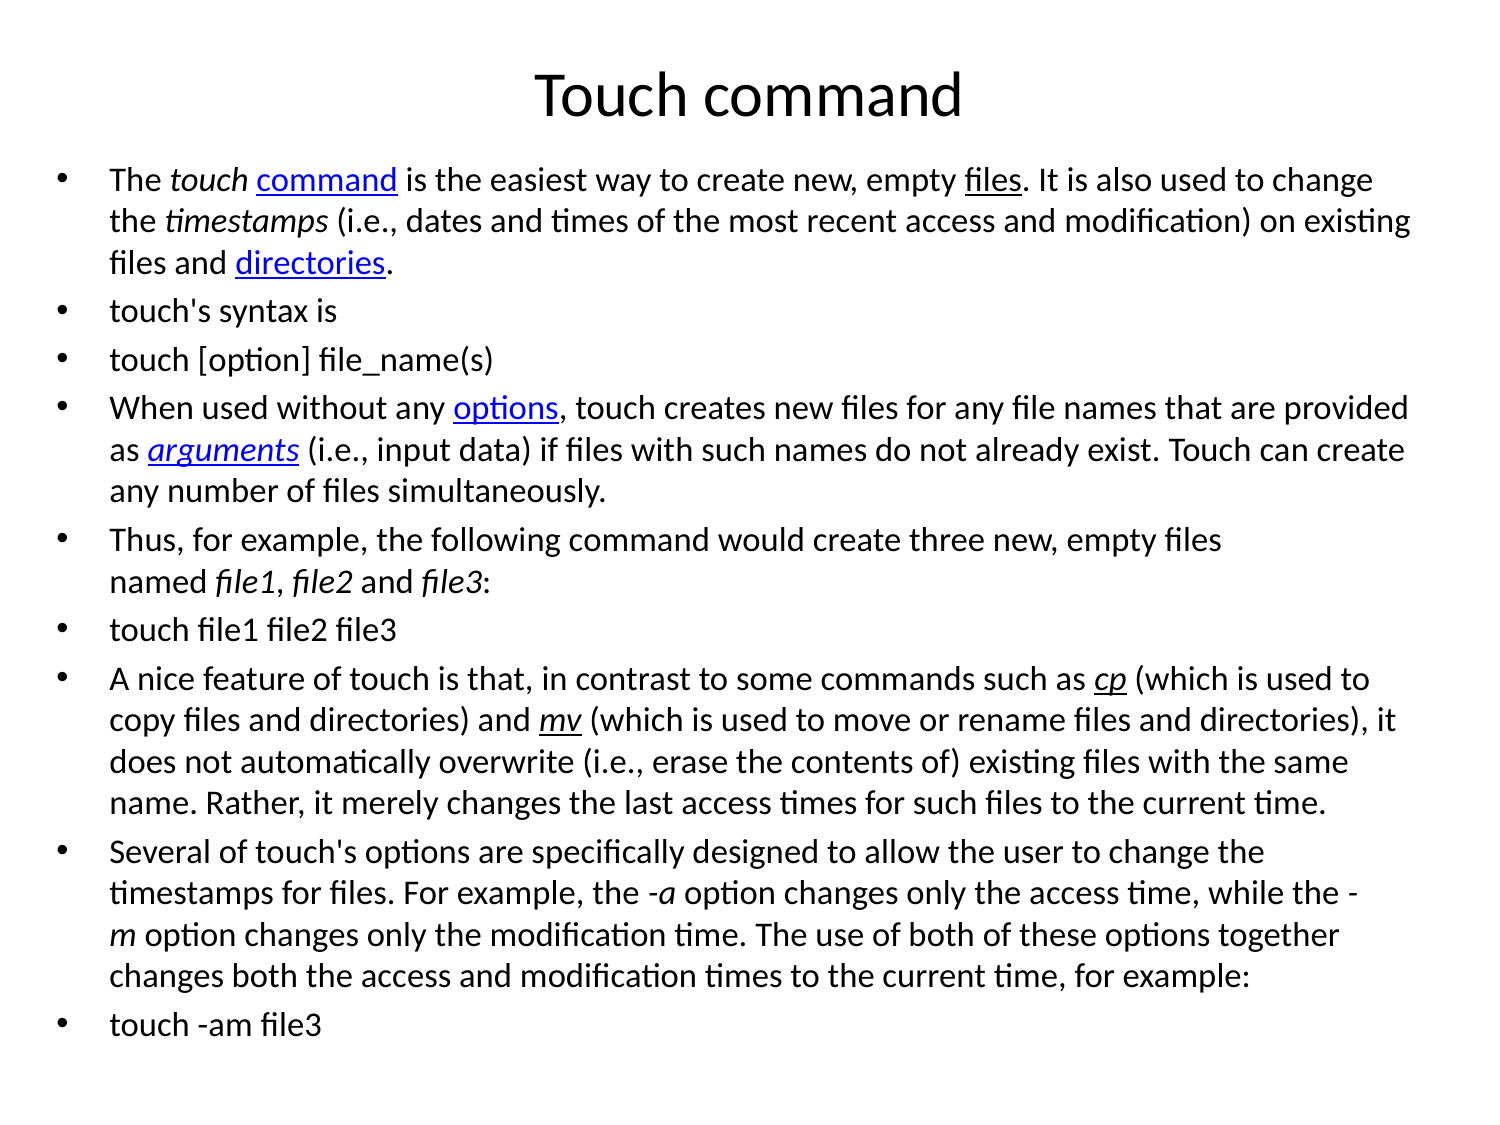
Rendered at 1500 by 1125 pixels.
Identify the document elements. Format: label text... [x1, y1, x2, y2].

title Touch command [75, 45, 1425, 138]
list The touch command is the easiest way to create new, empty files. It is also used to change the timestamps (i.e., dates and times of the most recent access and modification) on existing files and directories. touch's syntax is touch [option] file_name(s) When used without any options, touch creates new files for any file names that are provided as arguments (i.e., input data) if files with such names do not already exist. Touch can create any number of files simultaneously. Thus, for example, the following command would create three new, empty files named file1, file2 and file3: touch file1 file2 file3 A nice feature of touch is that, in contrast to some commands such as cp (which is used to copy files and directories) and mv (which is used to move or rename files and directories), it does not automatically overwrite (i.e., erase the contents of) existing files with the same name. Rather, it merely changes the last access times for such files to the current time. Several of touch's options are specifically designed to allow the user to change the timestamps for files. For example, the -a option changes only the access time, while the -m option changes only the modification time. The use of both of these options together changes both the access and modification times to the current time, for example: touch -am file3 [41, 149, 1427, 1083]
